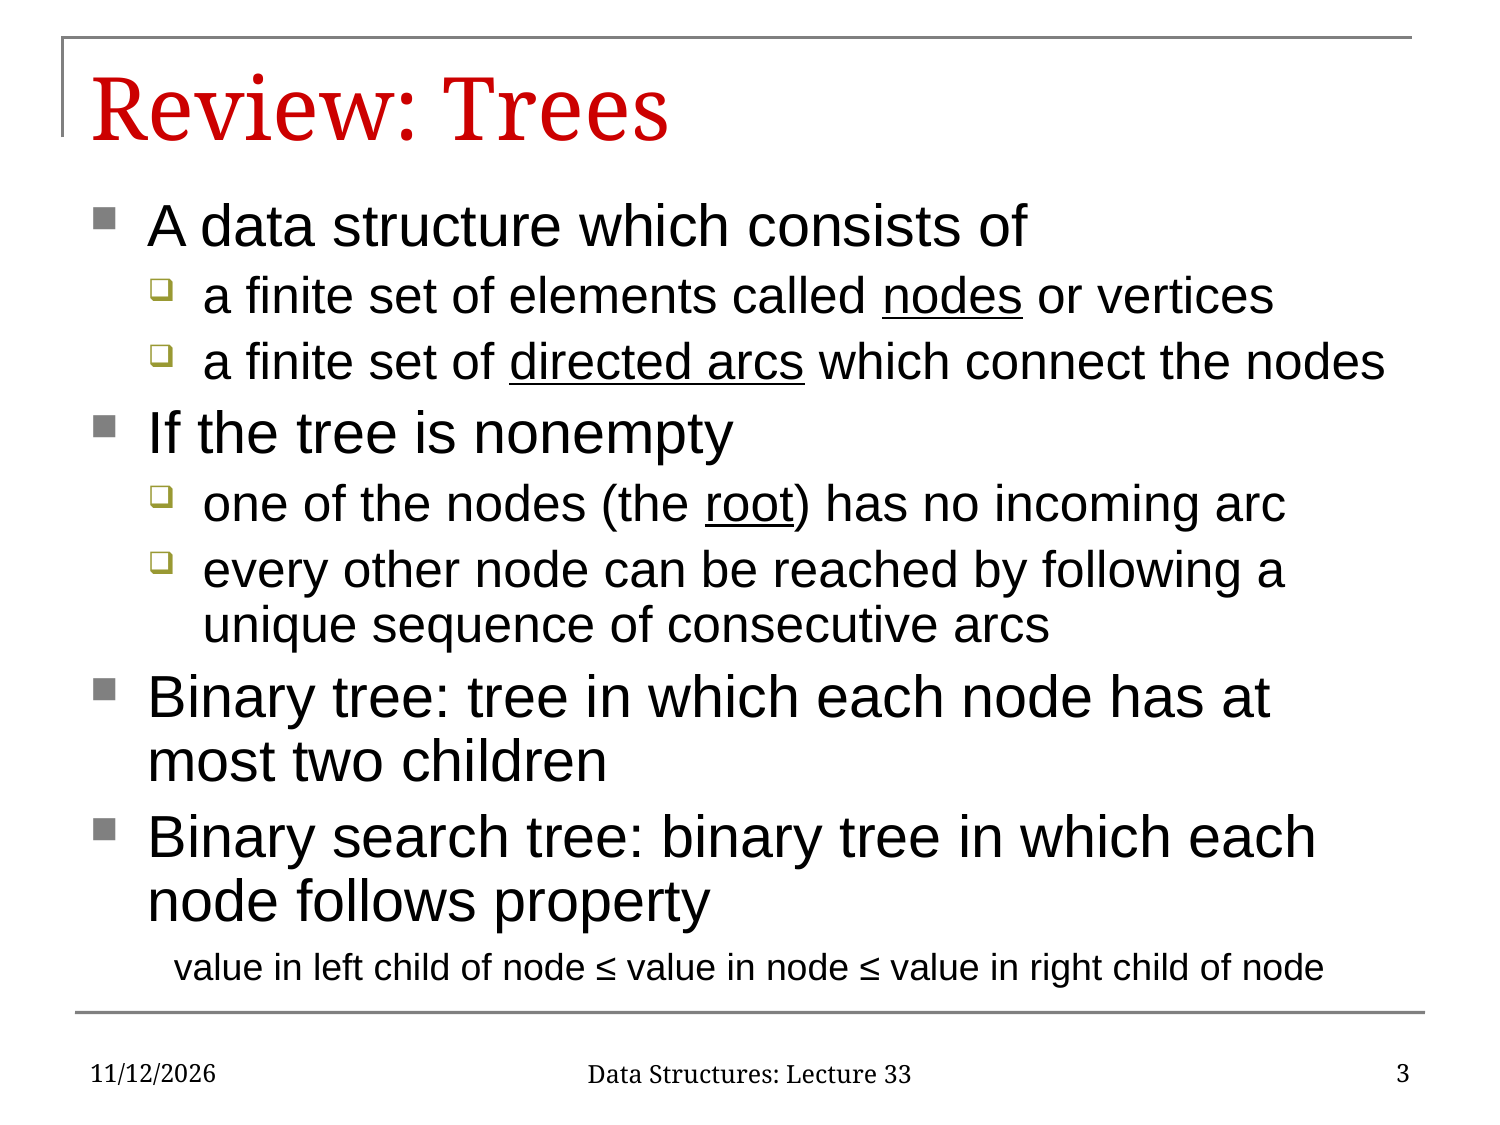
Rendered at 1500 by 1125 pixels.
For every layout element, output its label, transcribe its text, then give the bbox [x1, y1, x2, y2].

slide_number 3 [1074, 1023, 1426, 1100]
footer Data Structures: Lecture 33 [512, 1024, 988, 1101]
title Review: Trees [75, 45, 1425, 163]
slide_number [74, 1023, 426, 1100]
list A data structure which consists of a finite set of elements called nodes or vertices a finite set of directed arcs which connect the nodes If the tree is nonempty one of the nodes (the root) has no incoming arc every other node can be reached by following a unique sequence of consecutive arcs Binary tree: tree in which each node has at most two children Binary search tree: binary tree in which each node follows property value in left child of node ≤ value in node ≤ value in right child of node [75, 187, 1425, 1006]
